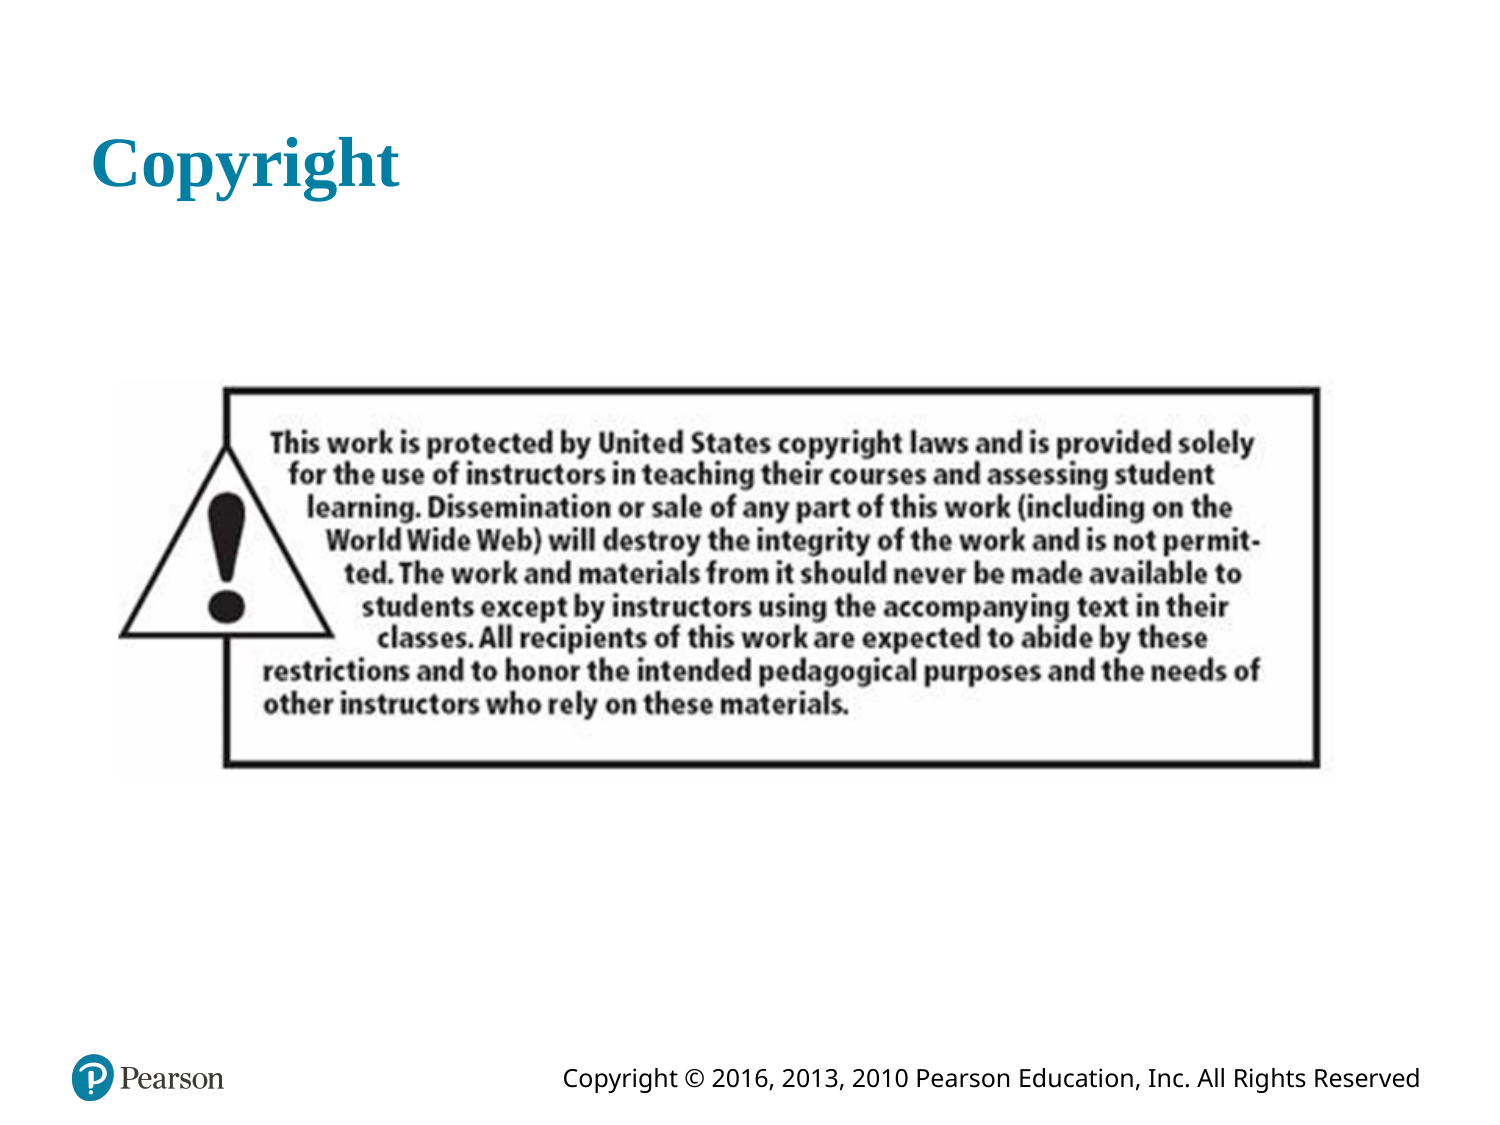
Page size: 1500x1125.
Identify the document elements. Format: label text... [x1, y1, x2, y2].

picture [117, 378, 1335, 784]
picture [72, 1054, 88, 1070]
picture [98, 1054, 224, 1101]
title Copyright [75, 40, 1425, 216]
picture [80, 1063, 106, 1088]
picture [72, 1087, 83, 1101]
